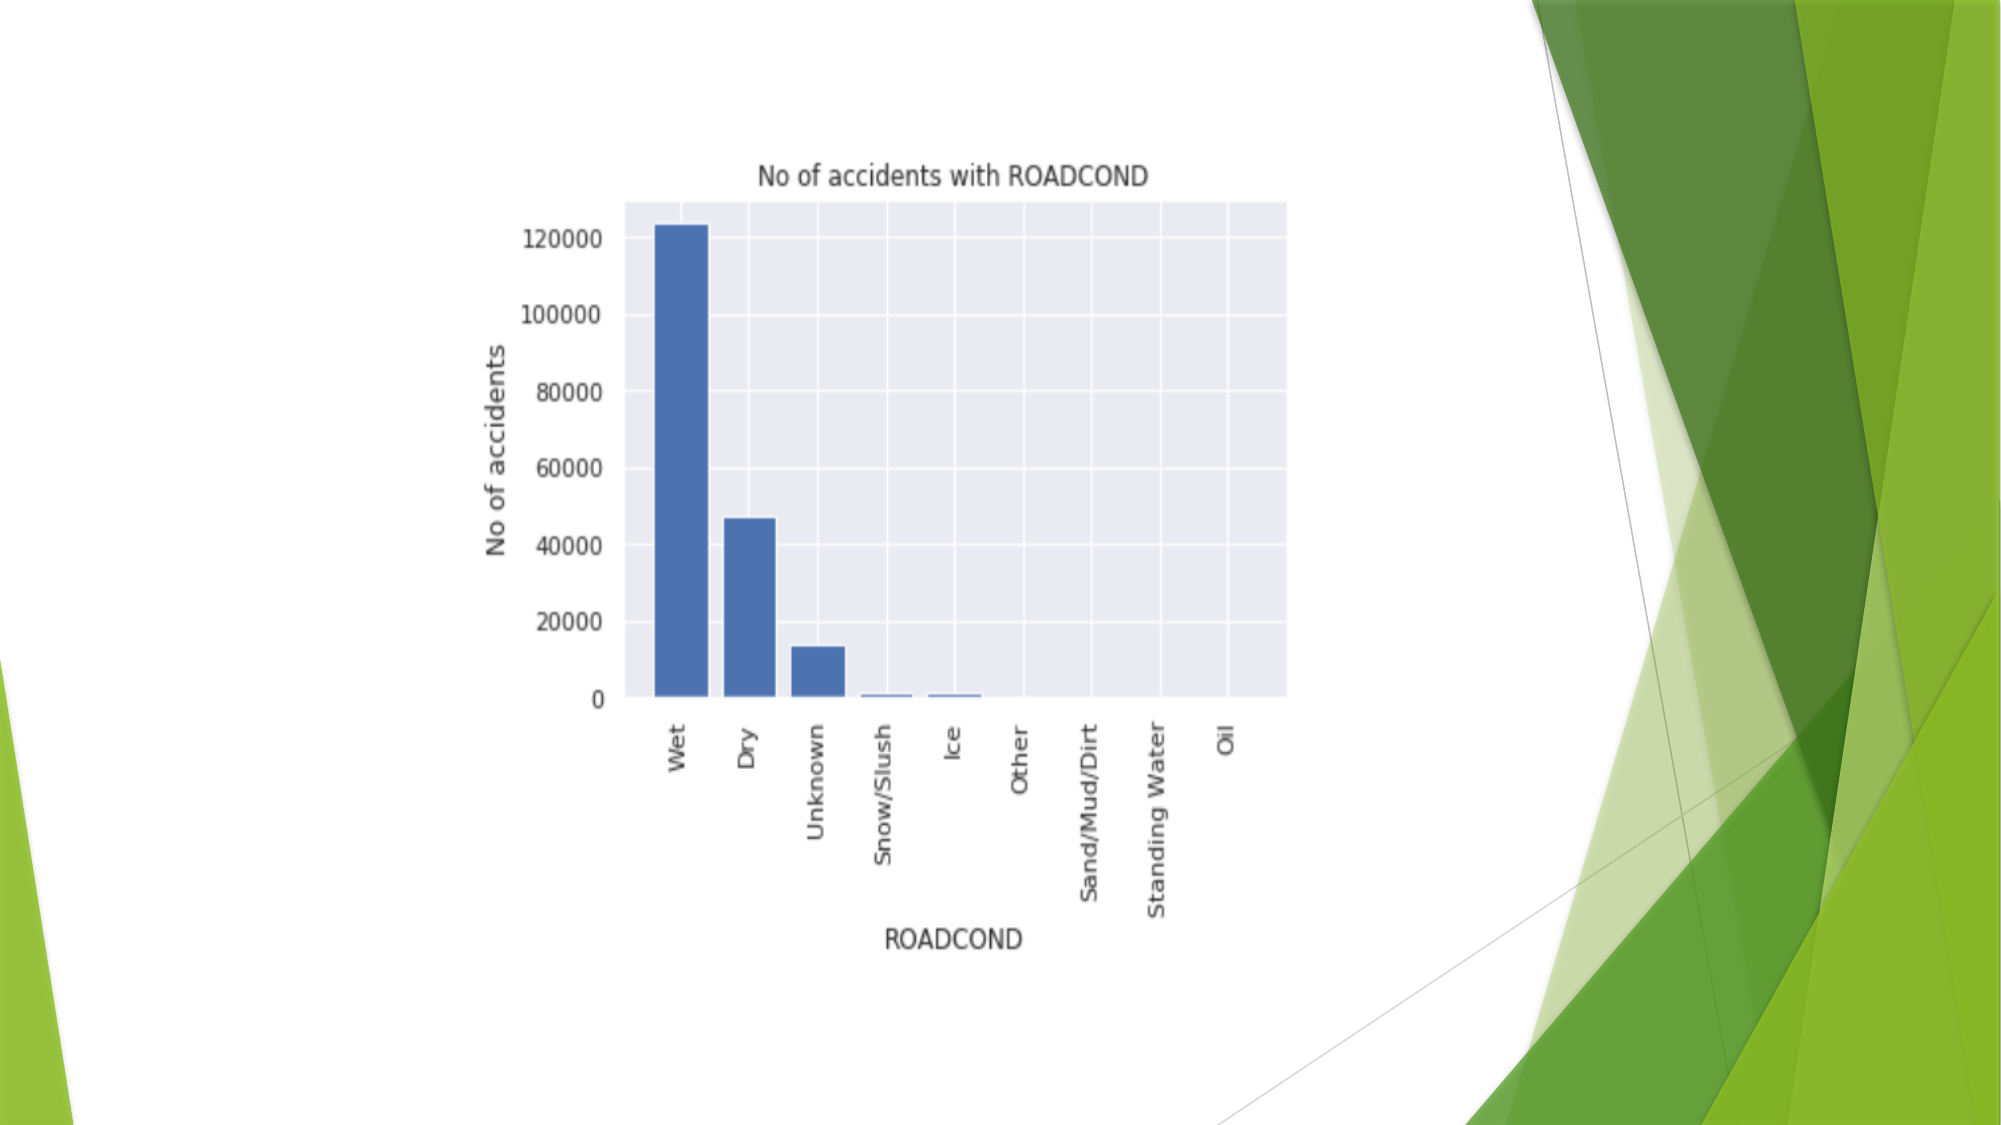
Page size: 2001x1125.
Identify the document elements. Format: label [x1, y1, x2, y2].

list [366, 137, 1407, 992]
